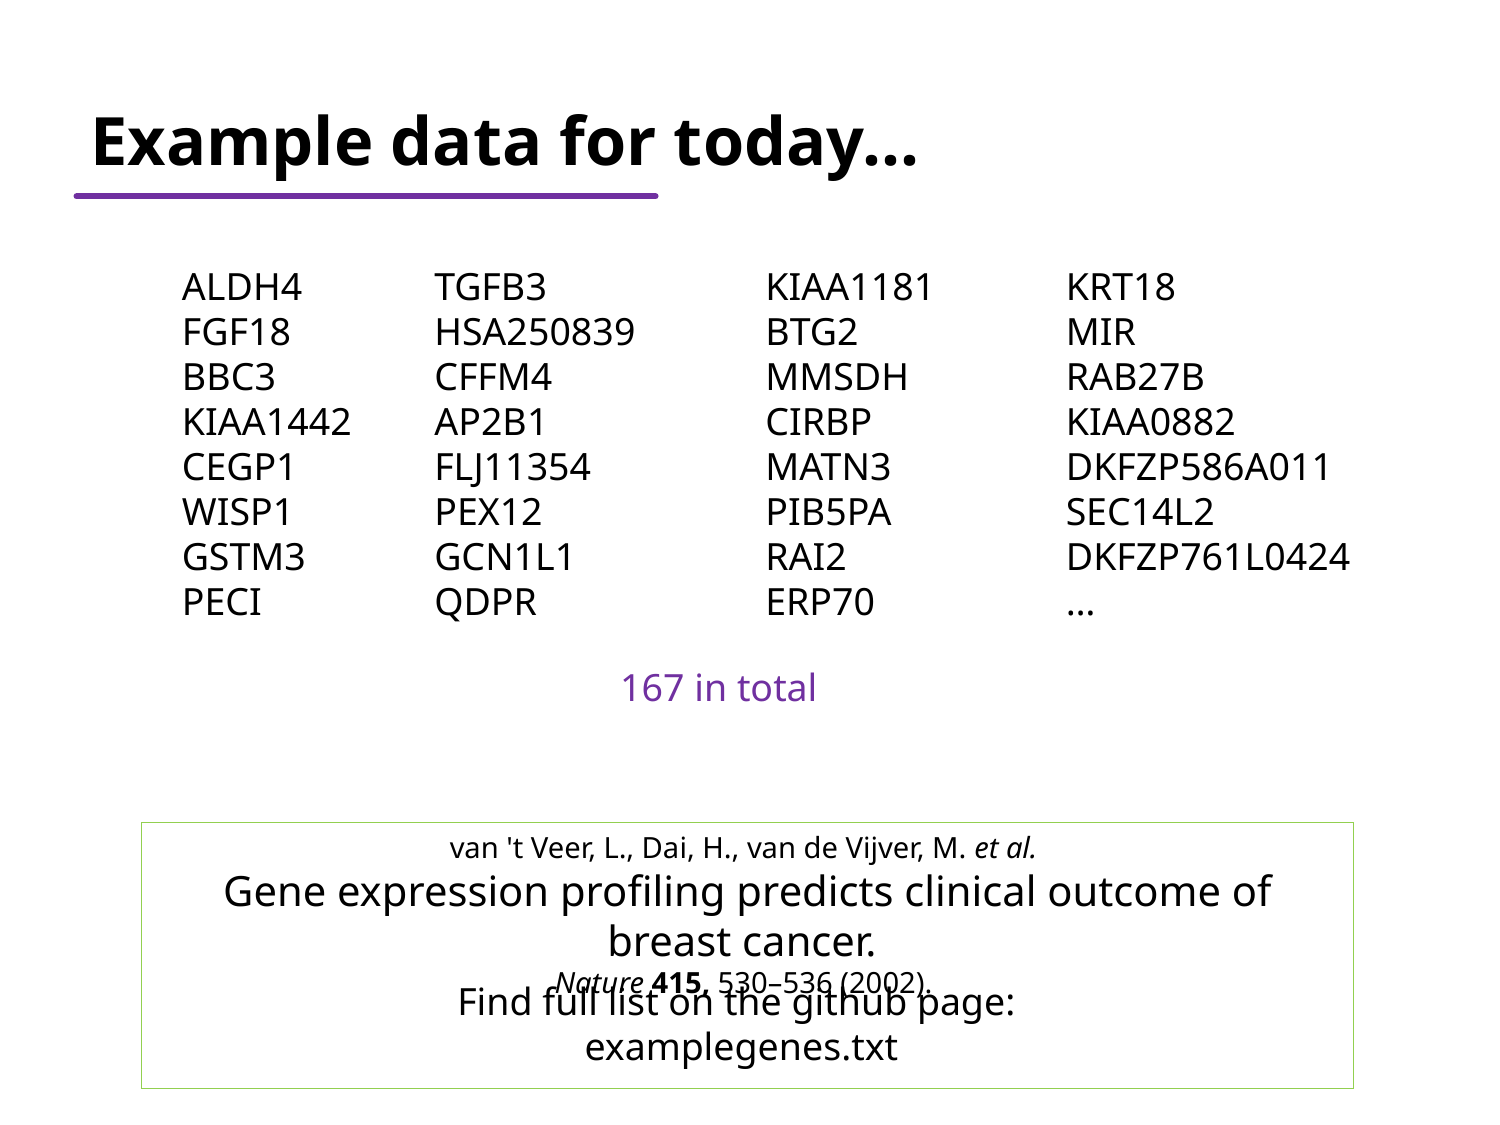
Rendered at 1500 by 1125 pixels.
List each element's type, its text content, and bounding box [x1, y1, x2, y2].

list van 't Veer, L., Dai, H., van de Vijver, M. et al. Gene expression profiling predicts clinical outcome of breast cancer. Nature 415, 530–536 (2002). [141, 822, 1354, 1089]
title Example data for today… [75, 45, 1425, 233]
text_box Find full list on the github page: examplegenes.txt [442, 970, 1041, 1076]
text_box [166, 255, 1377, 718]
